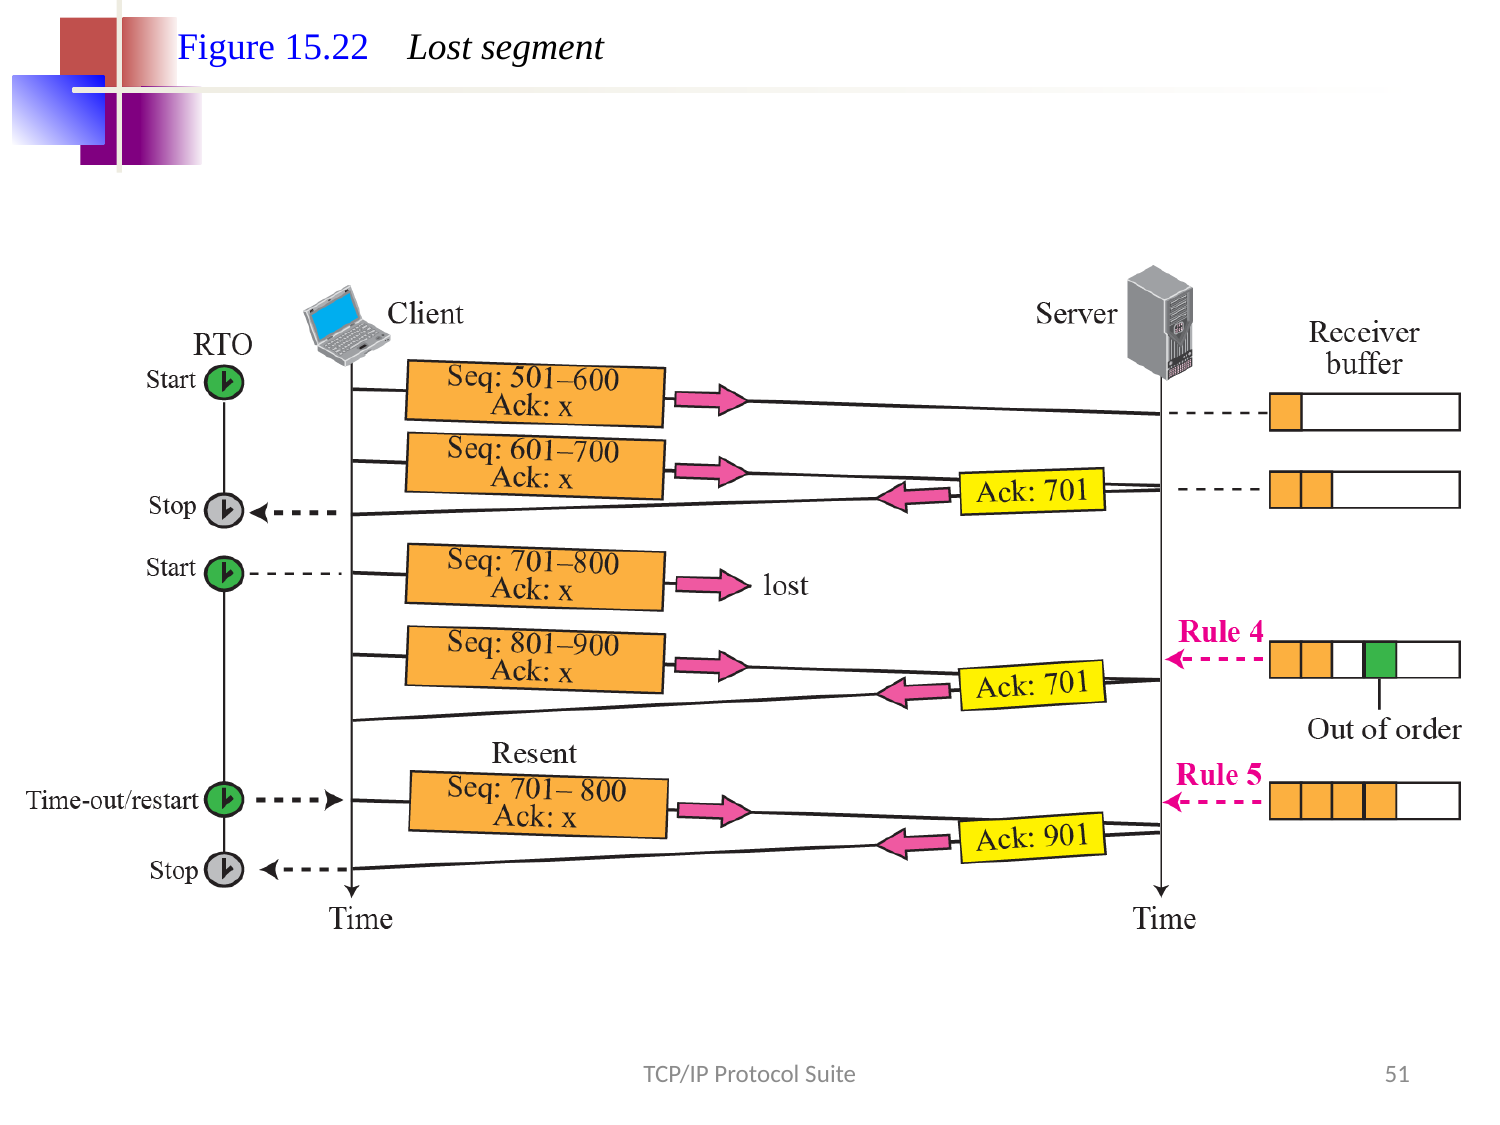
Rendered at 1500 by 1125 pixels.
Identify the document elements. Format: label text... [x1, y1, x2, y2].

text_box Figure 15.22 Lost segment [162, 14, 1100, 75]
text_box [122, 17, 177, 86]
text_box [141, 93, 202, 165]
picture [24, 265, 1462, 938]
text_box [60, 17, 116, 86]
text_box [122, 93, 141, 165]
text_box [116, 93, 122, 173]
text_box [72, 87, 1423, 93]
slide_number 51 [1074, 1042, 1425, 1103]
text_box [80, 93, 116, 165]
footer TCP/IP Protocol Suite [512, 1042, 988, 1103]
text_box [12, 75, 105, 145]
text_box [116, 0, 122, 87]
